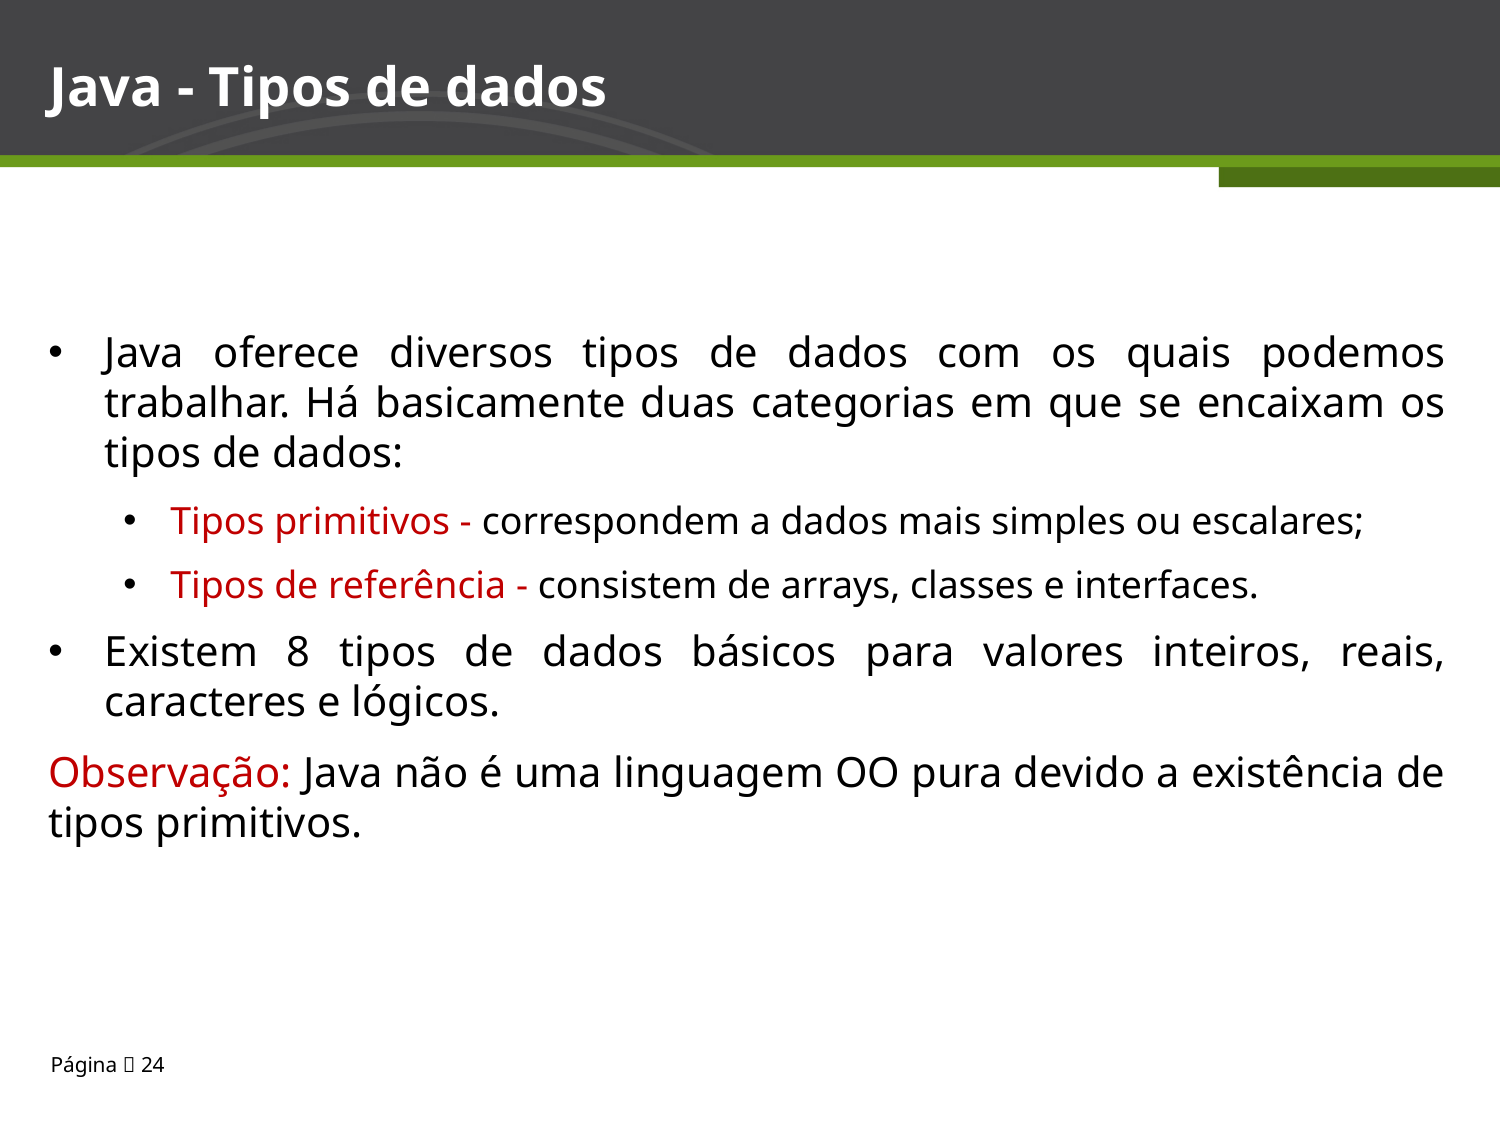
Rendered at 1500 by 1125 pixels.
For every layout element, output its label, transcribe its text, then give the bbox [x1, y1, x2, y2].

picture [0, 0, 1500, 1125]
list Java oferece diversos tipos de dados com os quais podemos trabalhar. Há basicamente duas categorias em que se encaixam os tipos de dados: Tipos primitivos - correspondem a dados mais simples ou escalares; Tipos de referência - consistem de arrays, classes e interfaces. Existem 8 tipos de dados básicos para valores inteiros, reais, caracteres e lógicos. Observação: Java não é uma linguagem OO pura devido a existência de tipos primitivos. [48, 326, 1447, 952]
title Java - Tipos de dados [49, 51, 1447, 140]
